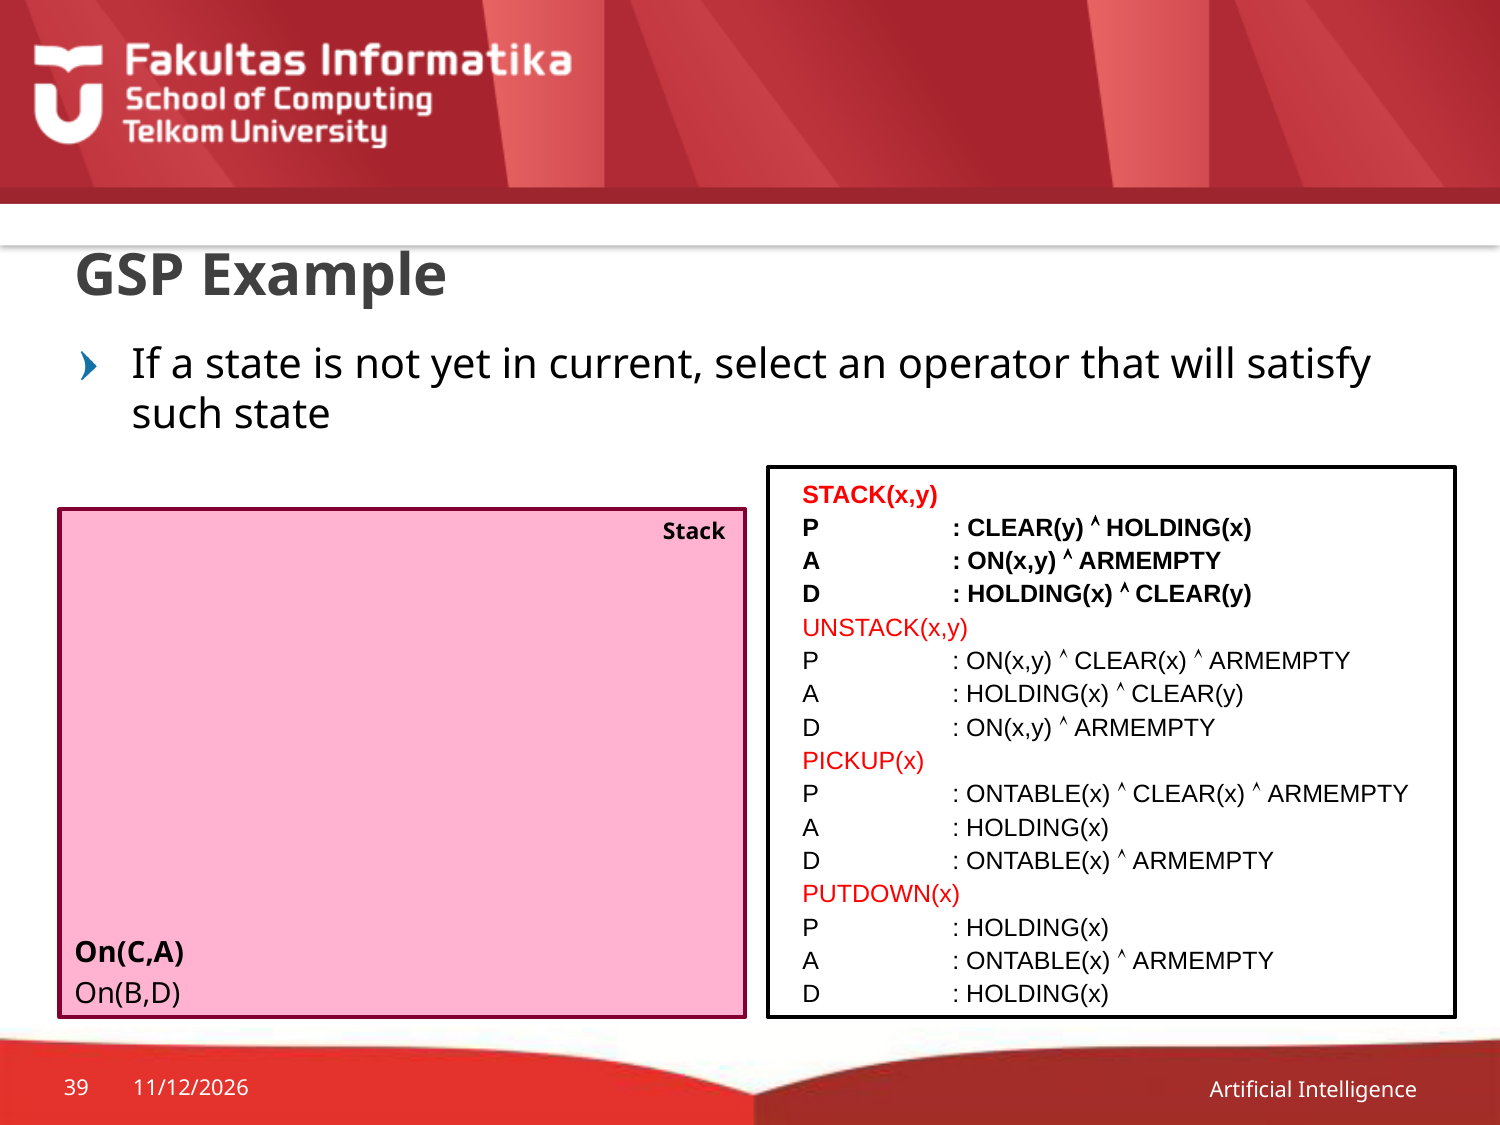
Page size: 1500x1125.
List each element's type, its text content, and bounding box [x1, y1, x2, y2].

slide_number 39 [63, 1058, 123, 1119]
picture [75, 342, 100, 382]
text_box On(C,A) On(B,D) [57, 507, 747, 1019]
list If a state is not yet in current, select an operator that will satisfy such state [60, 329, 1426, 990]
picture [0, 0, 1500, 203]
text_box STACK(x,y) P : CLEAR(y)  HOLDING(x) A : ON(x,y)  ARMEMPTY D : HOLDING(x)  CLEAR(y) UNSTACK(x,y) P : ON(x,y)  CLEAR(x)  ARMEMPTY A : HOLDING(x)  CLEAR(y) D : ON(x,y)  ARMEMPTY PICKUP(x) P : ONTABLE(x)  CLEAR(x)  ARMEMPTY A : HOLDING(x) D : ONTABLE(x)  ARMEMPTY PUTDOWN(x) P : HOLDING(x) A : ONTABLE(x)  ARMEMPTY D : HOLDING(x) [766, 465, 1457, 1019]
list Artificial Intelligence [888, 1058, 1433, 1119]
title GSP Example [59, 219, 1426, 325]
text_box Stack [648, 509, 741, 552]
picture [0, 1024, 1500, 1125]
slide_number 21-Nov-18 [132, 1058, 403, 1119]
